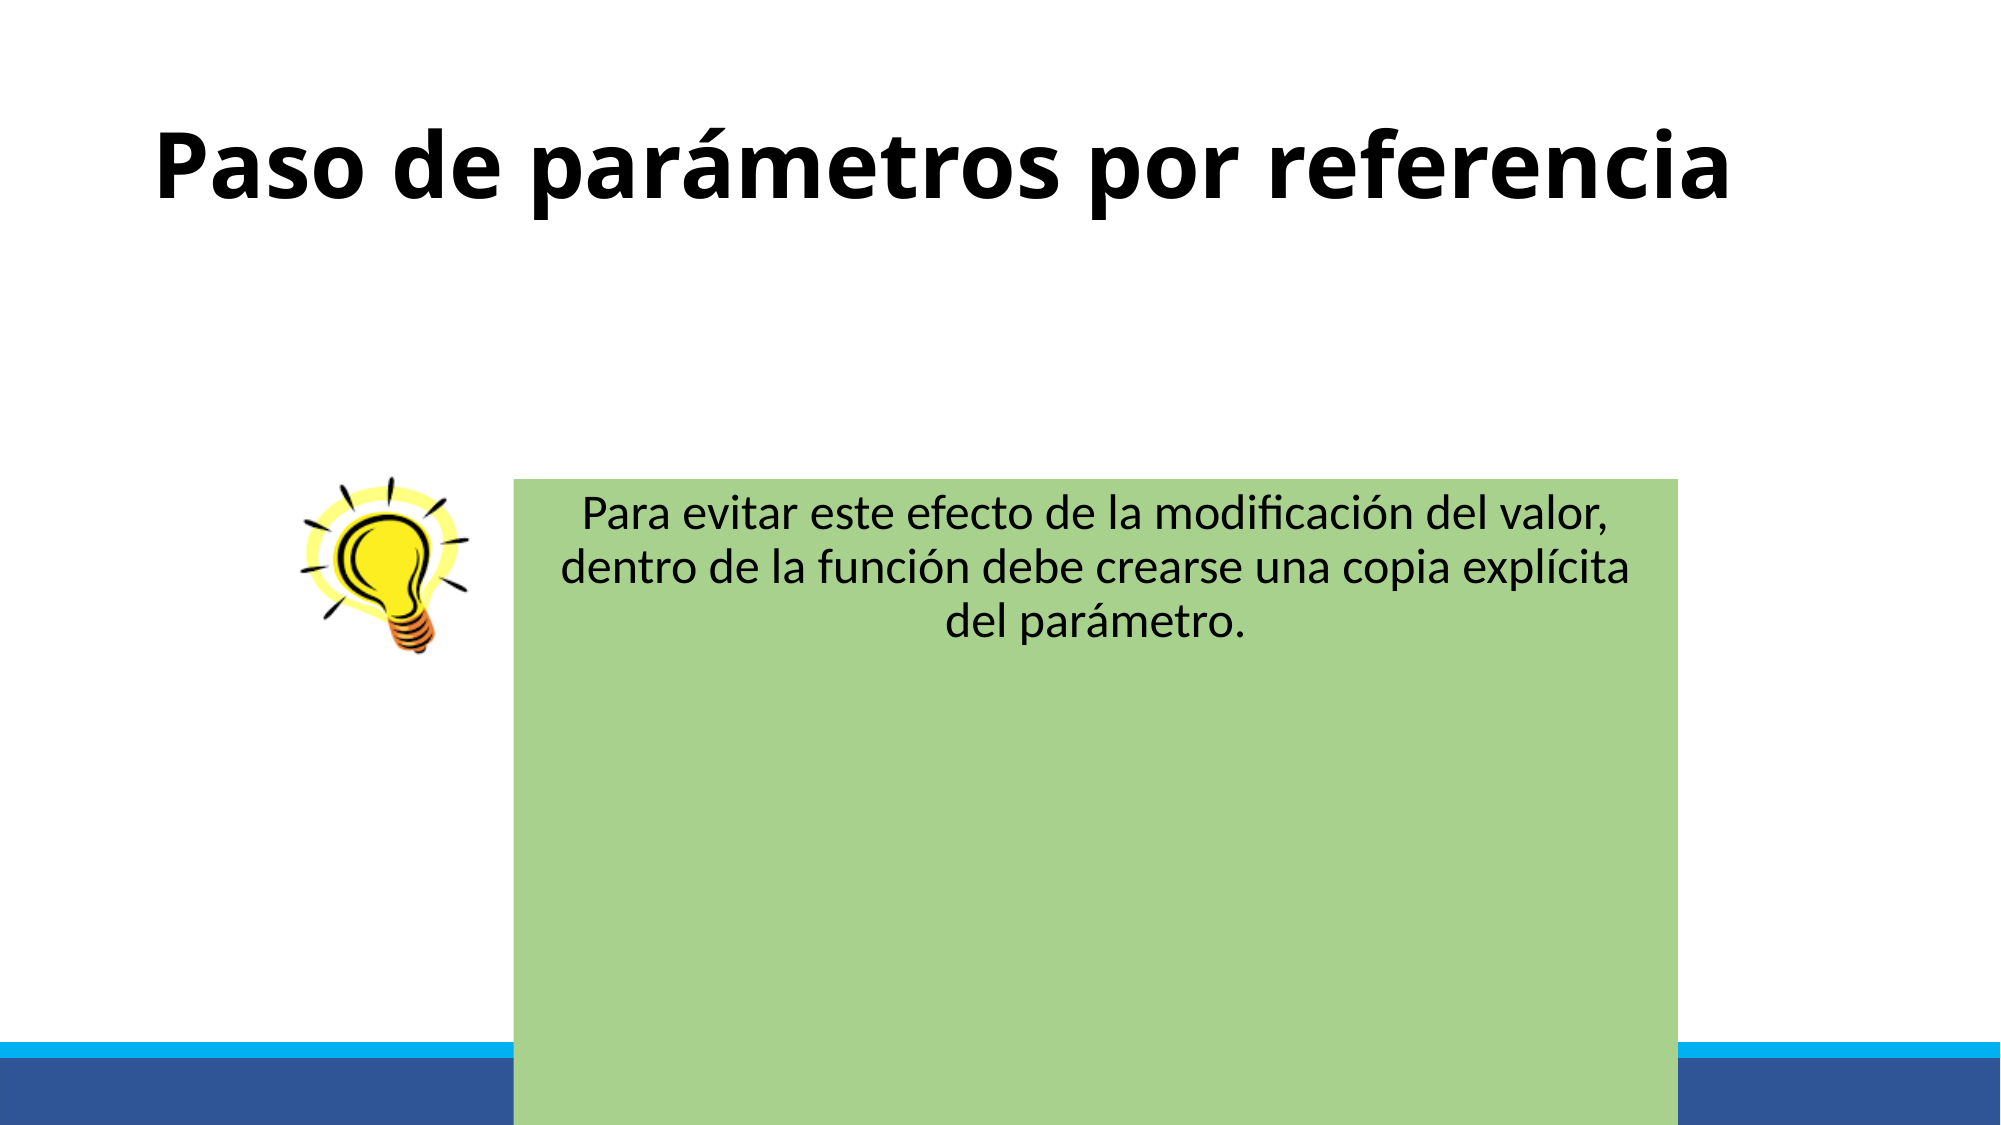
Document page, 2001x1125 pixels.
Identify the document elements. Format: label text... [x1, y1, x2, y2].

list Para evitar este efecto de la modificación del valor, dentro de la función debe crearse una copia explícita del parámetro. [513, 479, 1678, 1125]
picture [291, 471, 478, 658]
title Paso de parámetros por referencia [137, 59, 1863, 278]
